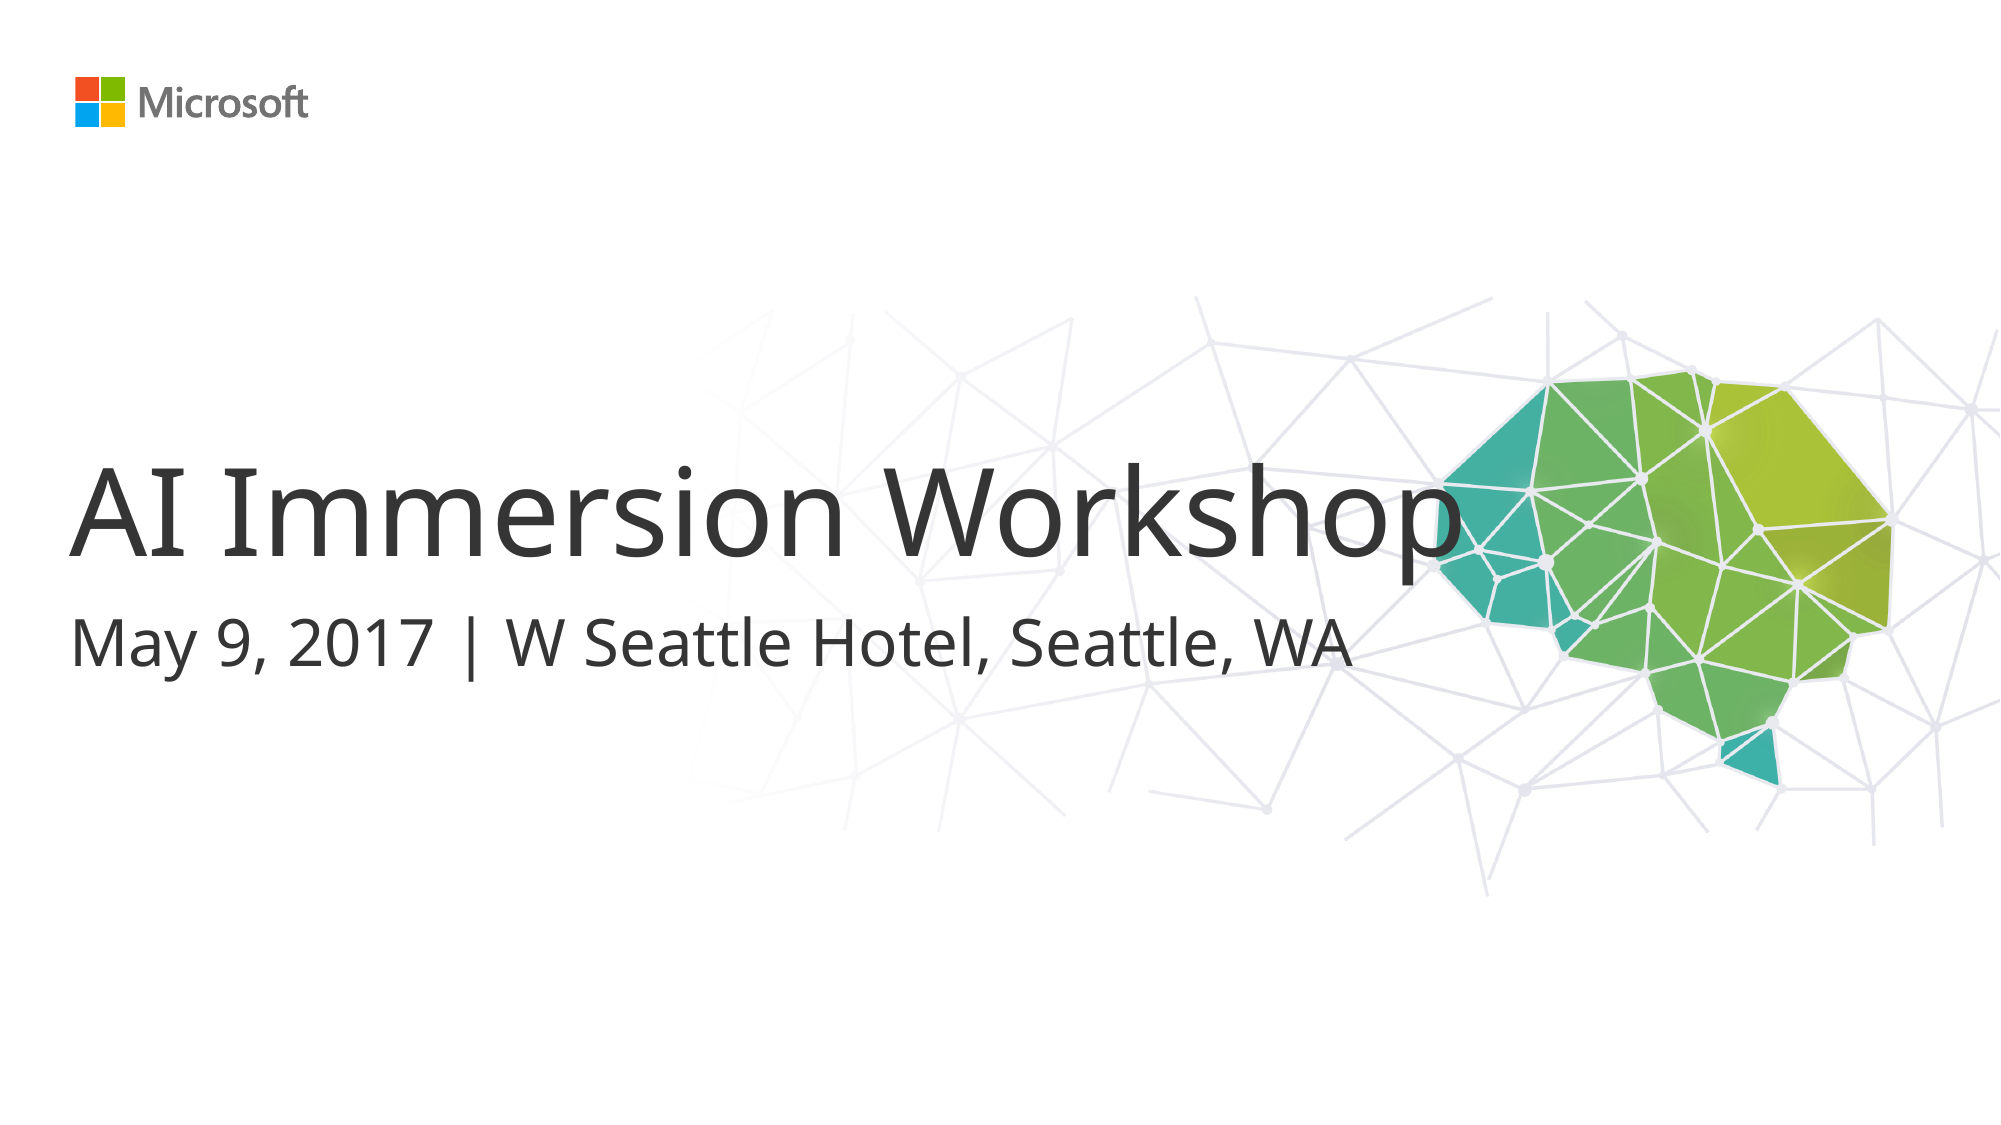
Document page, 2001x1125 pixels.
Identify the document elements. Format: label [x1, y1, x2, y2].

text_box [1206, 266, 1239, 908]
picture [1279, 266, 2000, 908]
